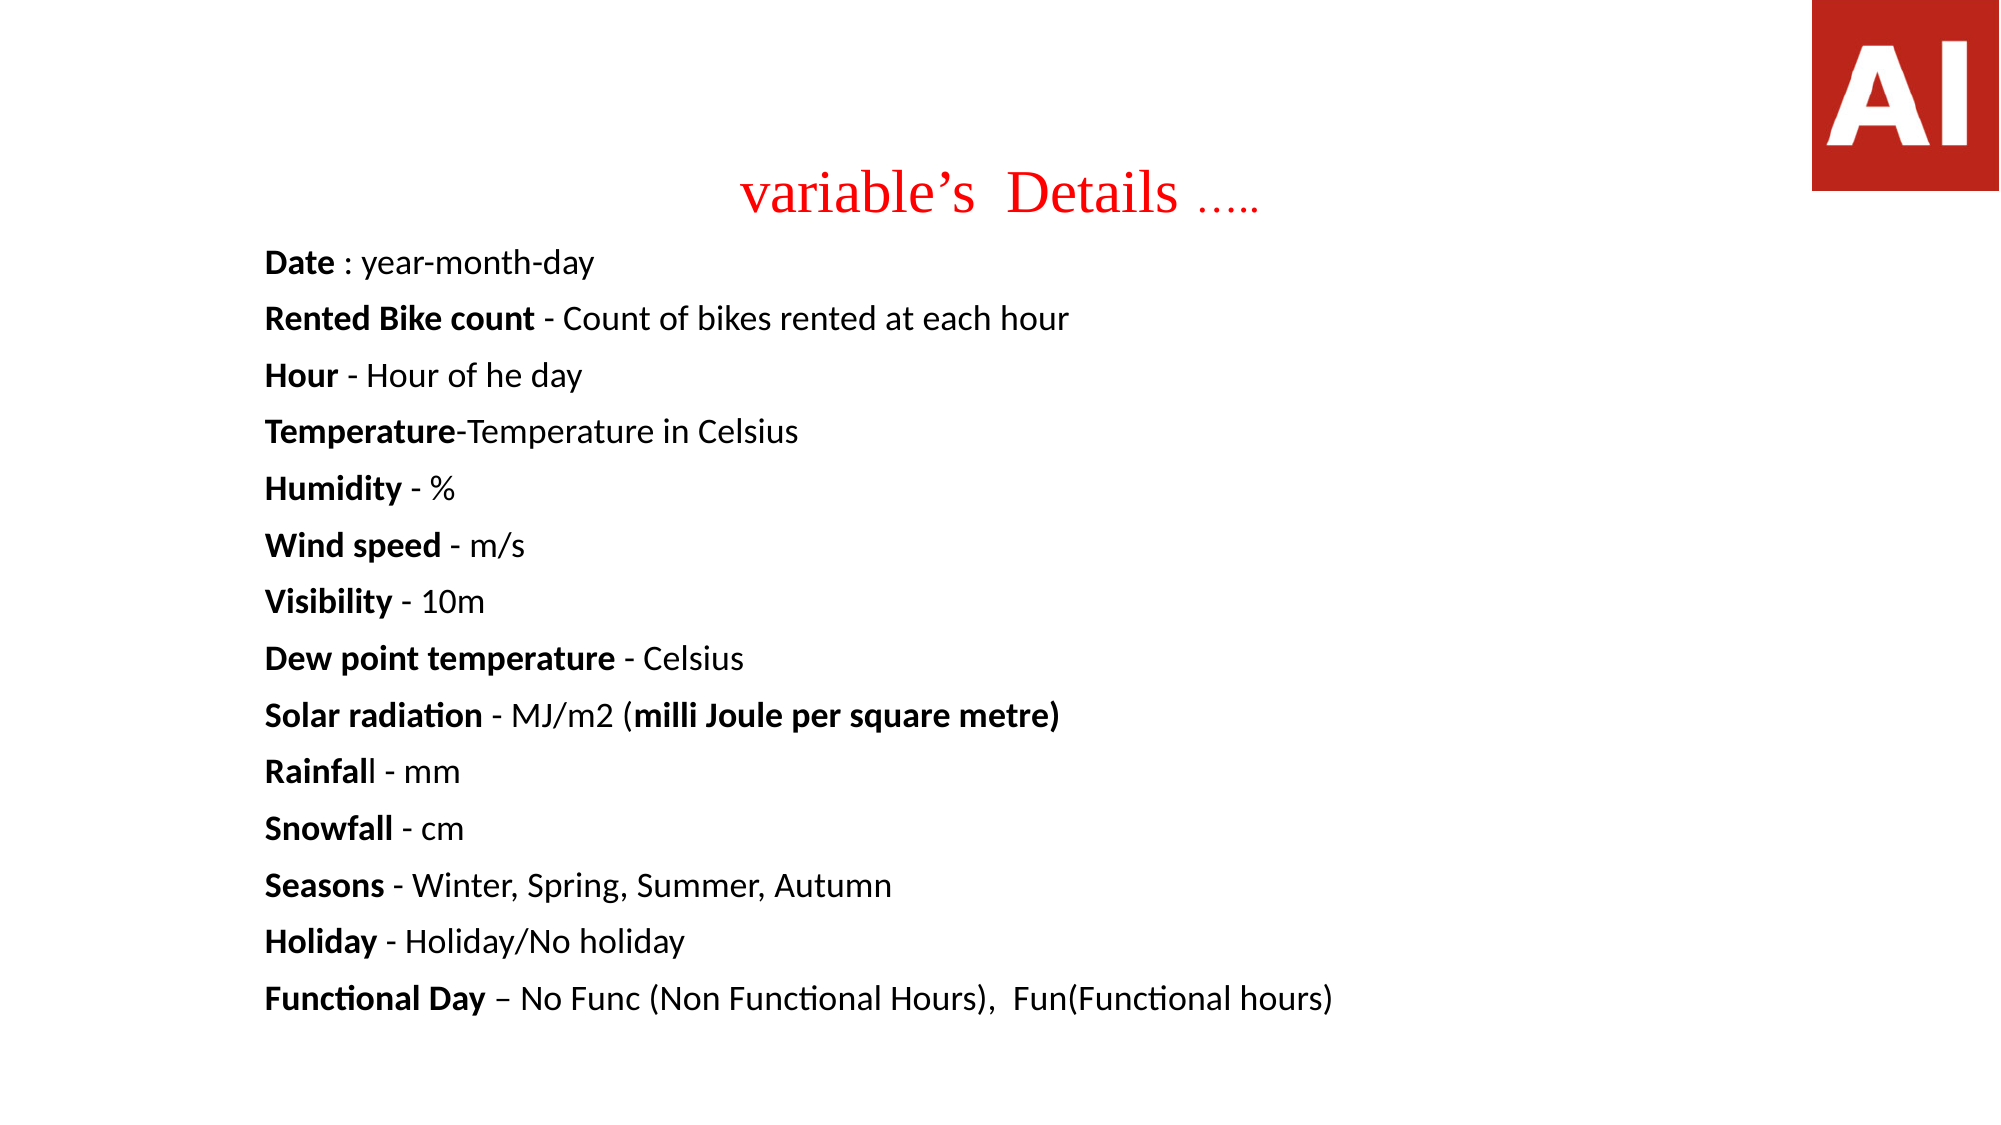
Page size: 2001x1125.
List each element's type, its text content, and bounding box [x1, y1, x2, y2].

subtitle variable’s Details ….. Date : year-month-day Rented Bike count - Count of bikes rented at each hour Hour - Hour of he day Temperature-Temperature in Celsius Humidity - % Wind speed - m/s Visibility - 10m Dew point temperature - Celsius Solar radiation - MJ/m2 (milli Joule per square metre) Rainfall - mm Snowfall - cm Seasons - Winter, Spring, Summer, Autumn Holiday - Holiday/No holiday Functional Day – No Func (Non Functional Hours), Fun(Functional hours) [249, 152, 1750, 1030]
picture [1809, 0, 2000, 191]
